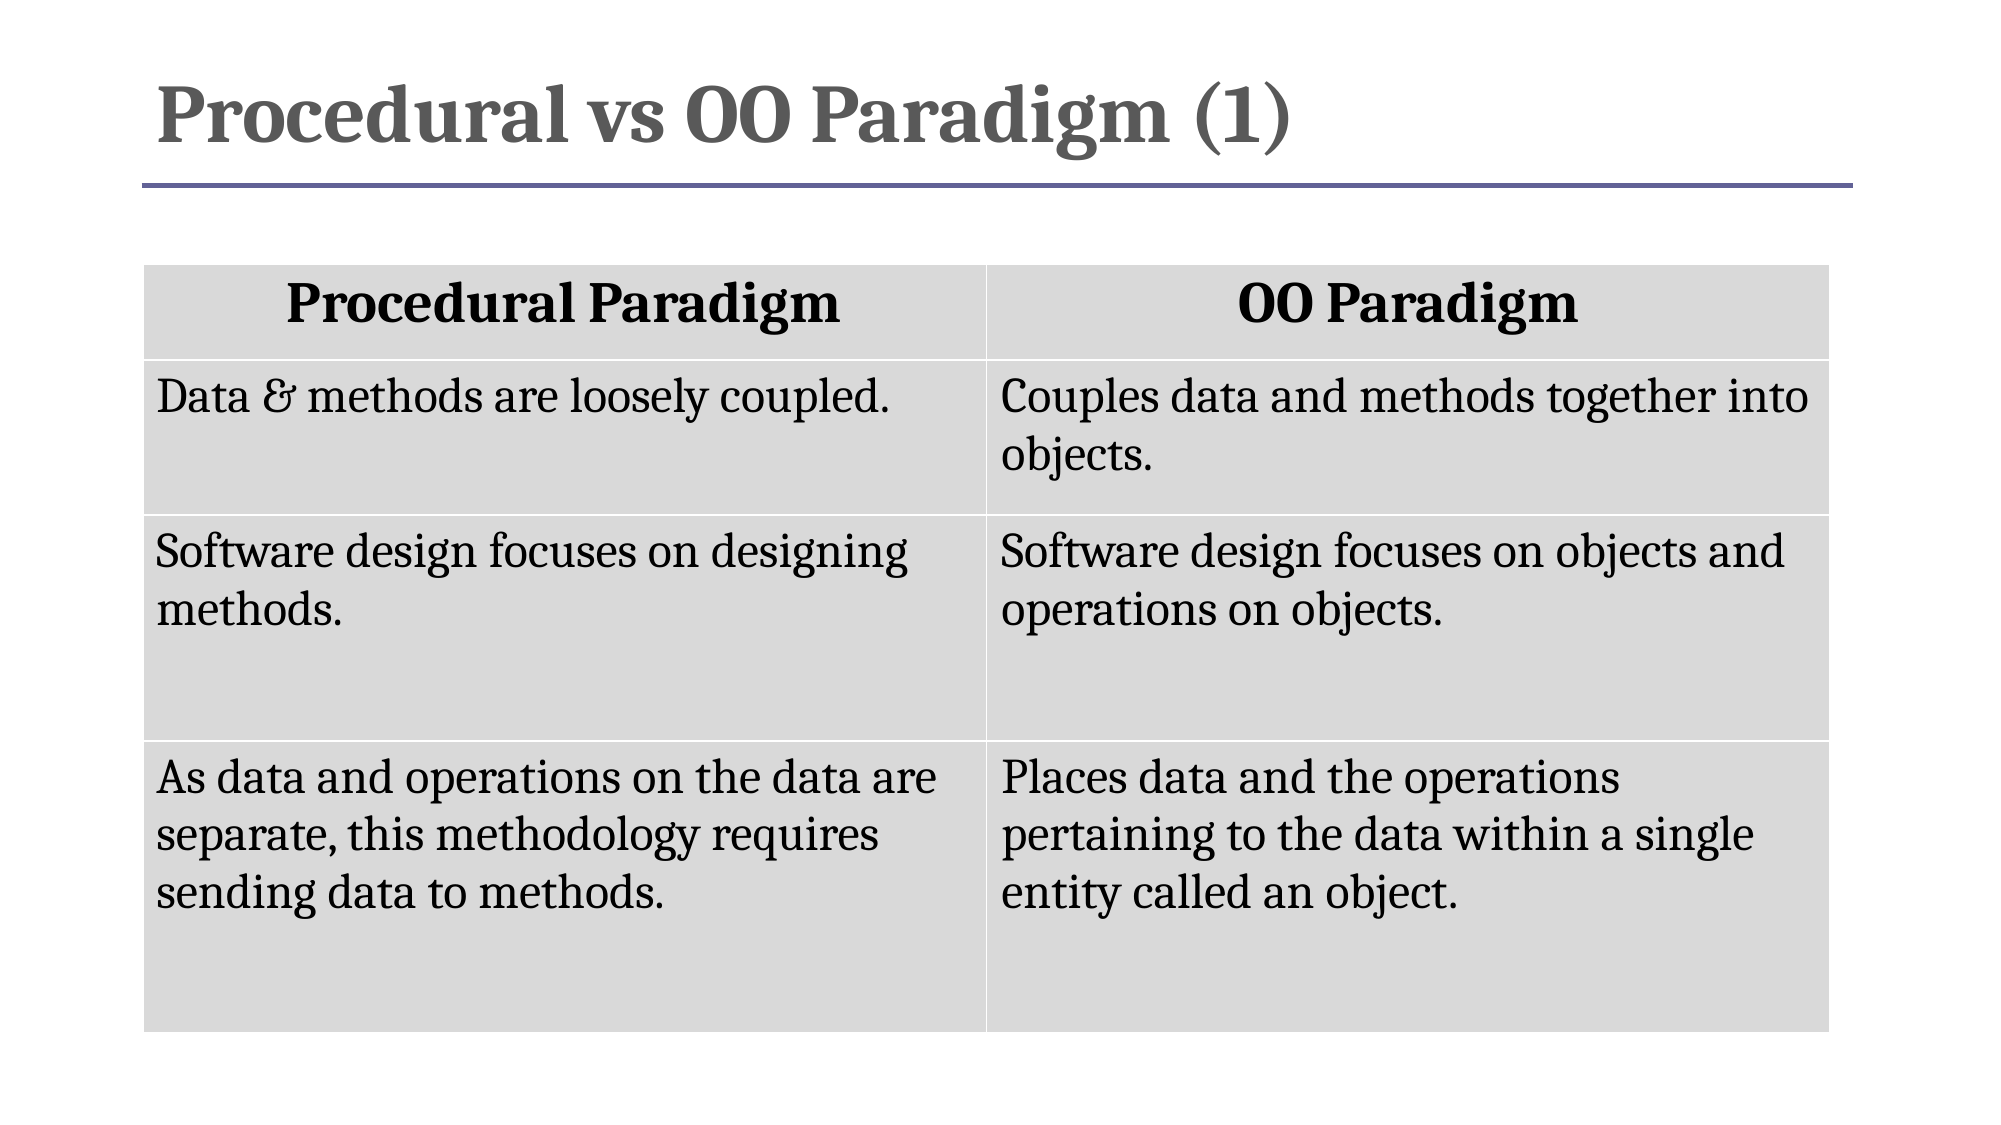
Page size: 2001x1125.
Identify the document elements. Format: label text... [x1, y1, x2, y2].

table_cell As data and operations on the data are separate, this methodology requires sending data to methods. [144, 742, 986, 1032]
title Procedural vs OO Paradigm (1) [141, 48, 1480, 167]
table_header OO Paradigm [987, 265, 1829, 359]
table_cell Data & methods are loosely coupled. [144, 361, 986, 514]
table_cell Software design focuses on designing methods. [144, 516, 986, 740]
table_cell Couples data and methods together into objects. [987, 361, 1829, 514]
table_header Procedural Paradigm [144, 265, 986, 359]
table_cell Software design focuses on objects and operations on objects. [987, 516, 1829, 740]
table_cell Places data and the operations pertaining to the data within a single entity called an object. [987, 742, 1829, 1032]
